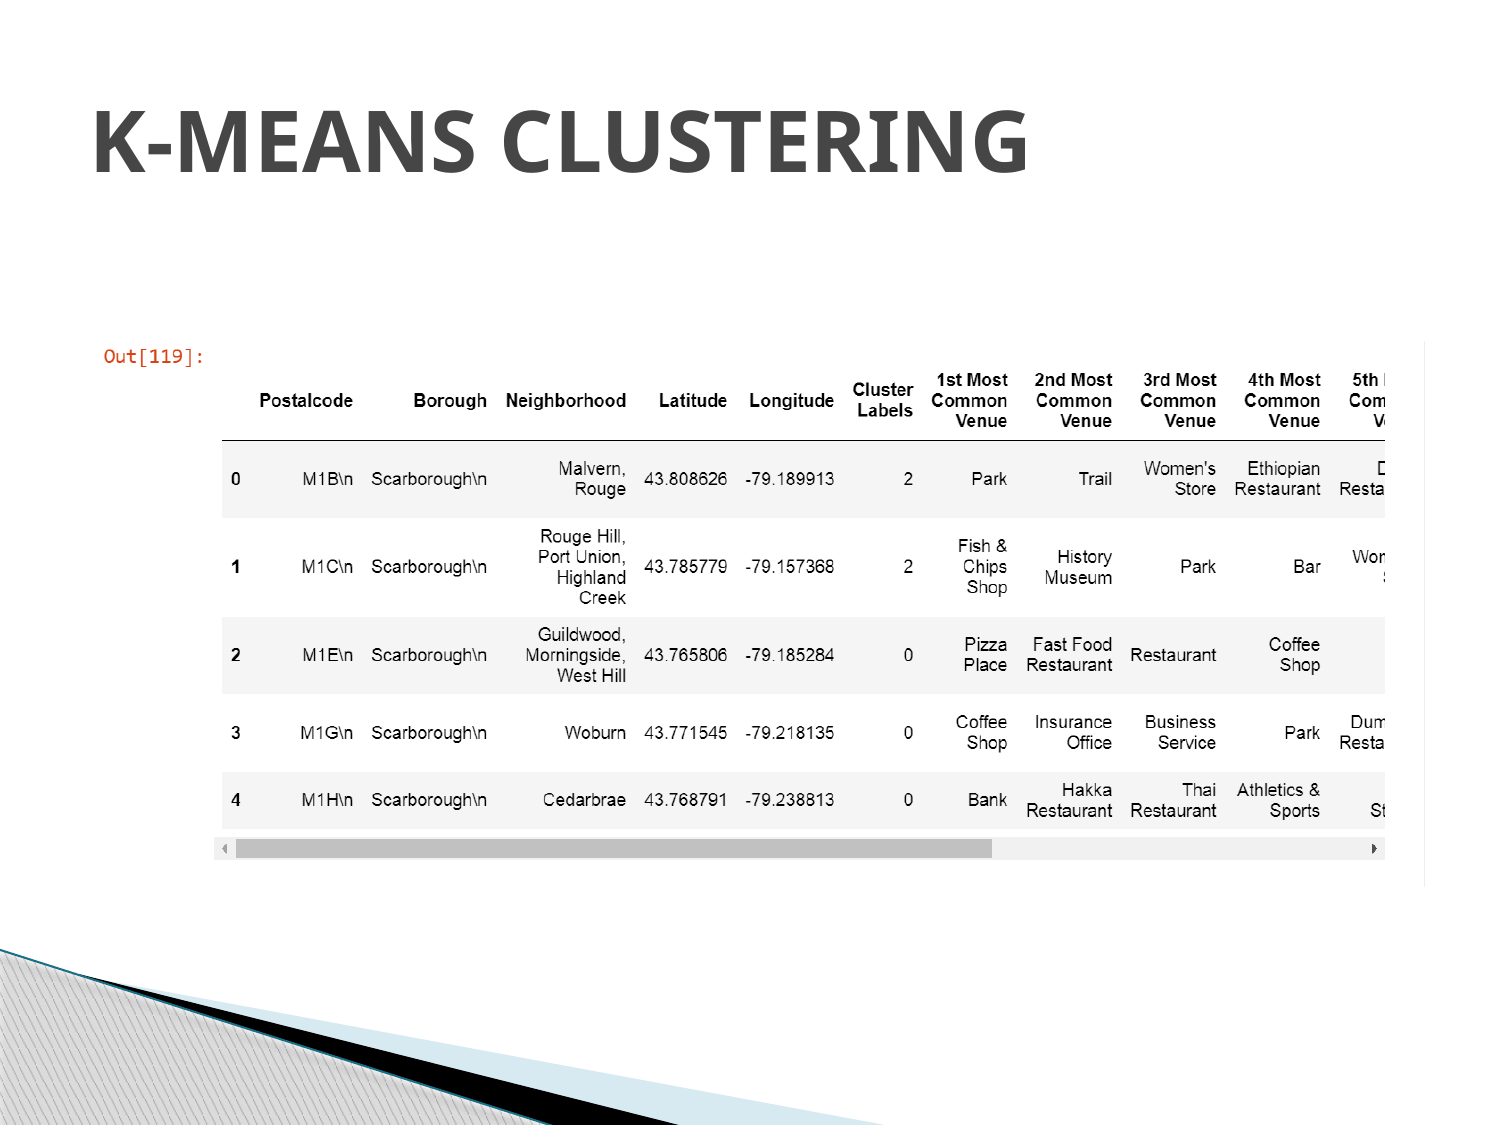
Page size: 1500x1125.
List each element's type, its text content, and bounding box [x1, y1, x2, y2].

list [74, 341, 1426, 887]
title K-MEANS CLUSTERING [75, 45, 1425, 233]
